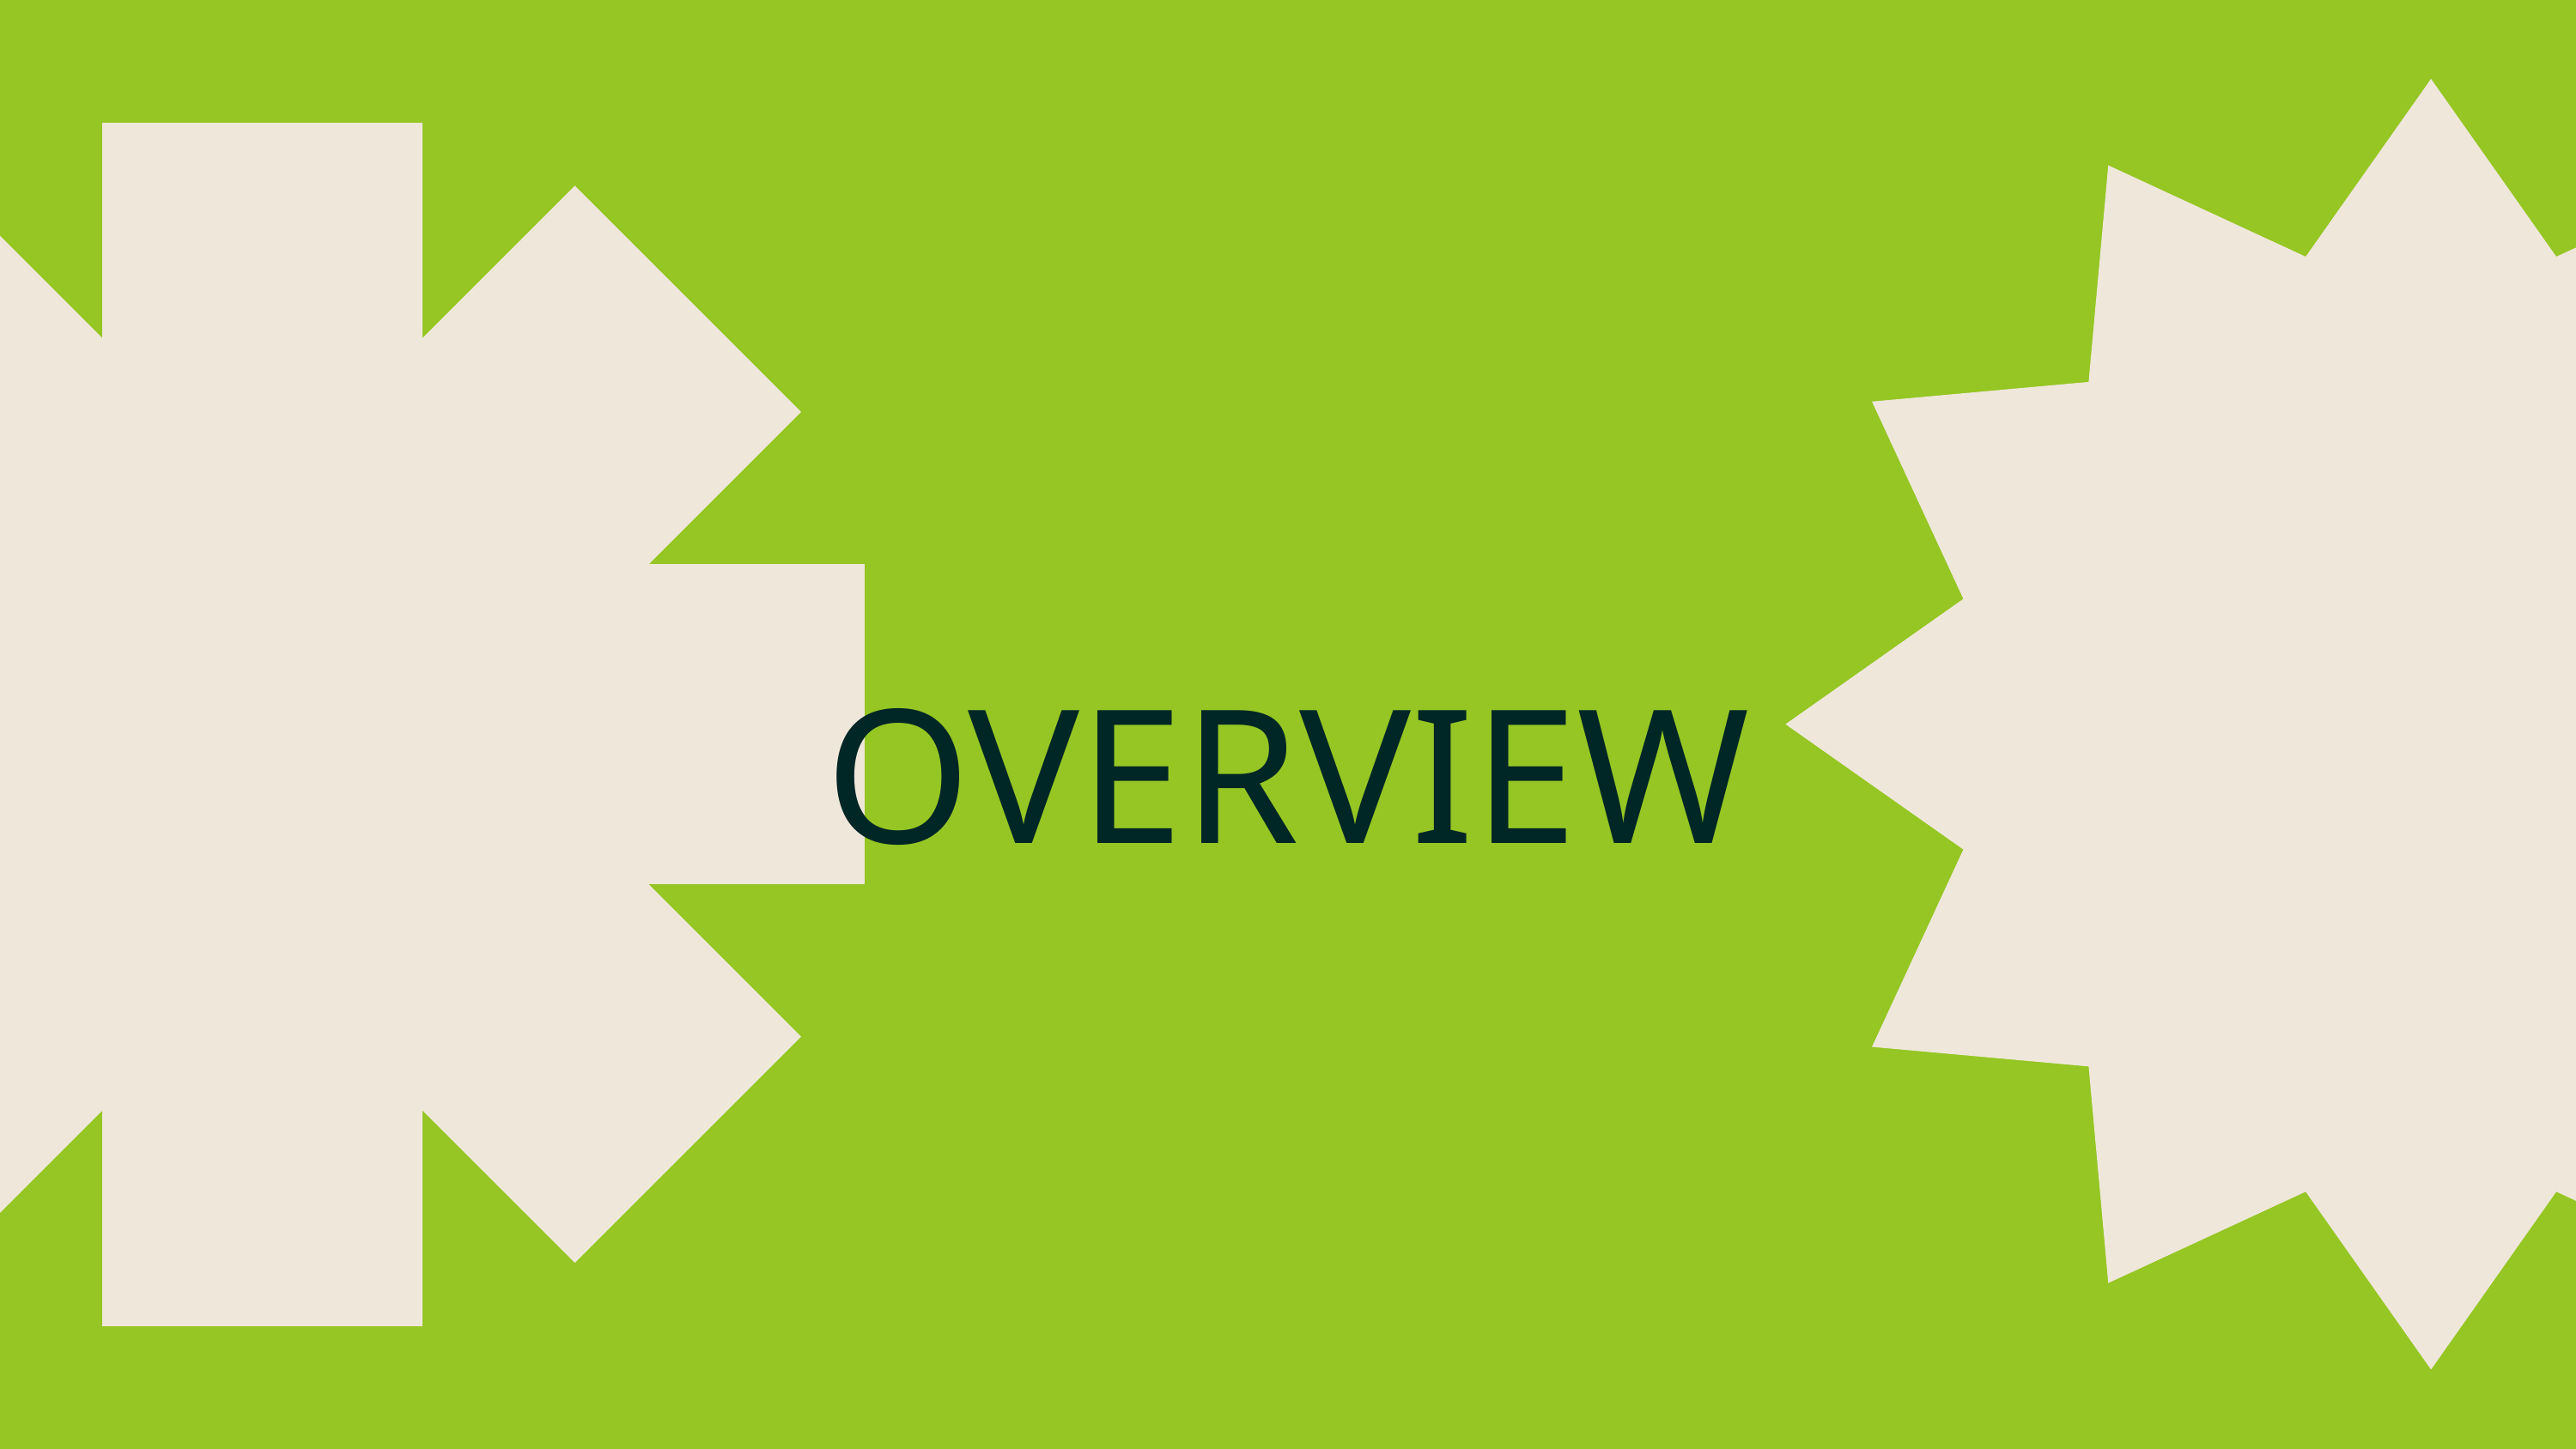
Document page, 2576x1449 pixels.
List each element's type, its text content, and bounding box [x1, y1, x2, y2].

text_box OVERVIEW [1017, 612, 1780, 881]
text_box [0, 82, 1012, 1449]
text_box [1785, 78, 2576, 1370]
